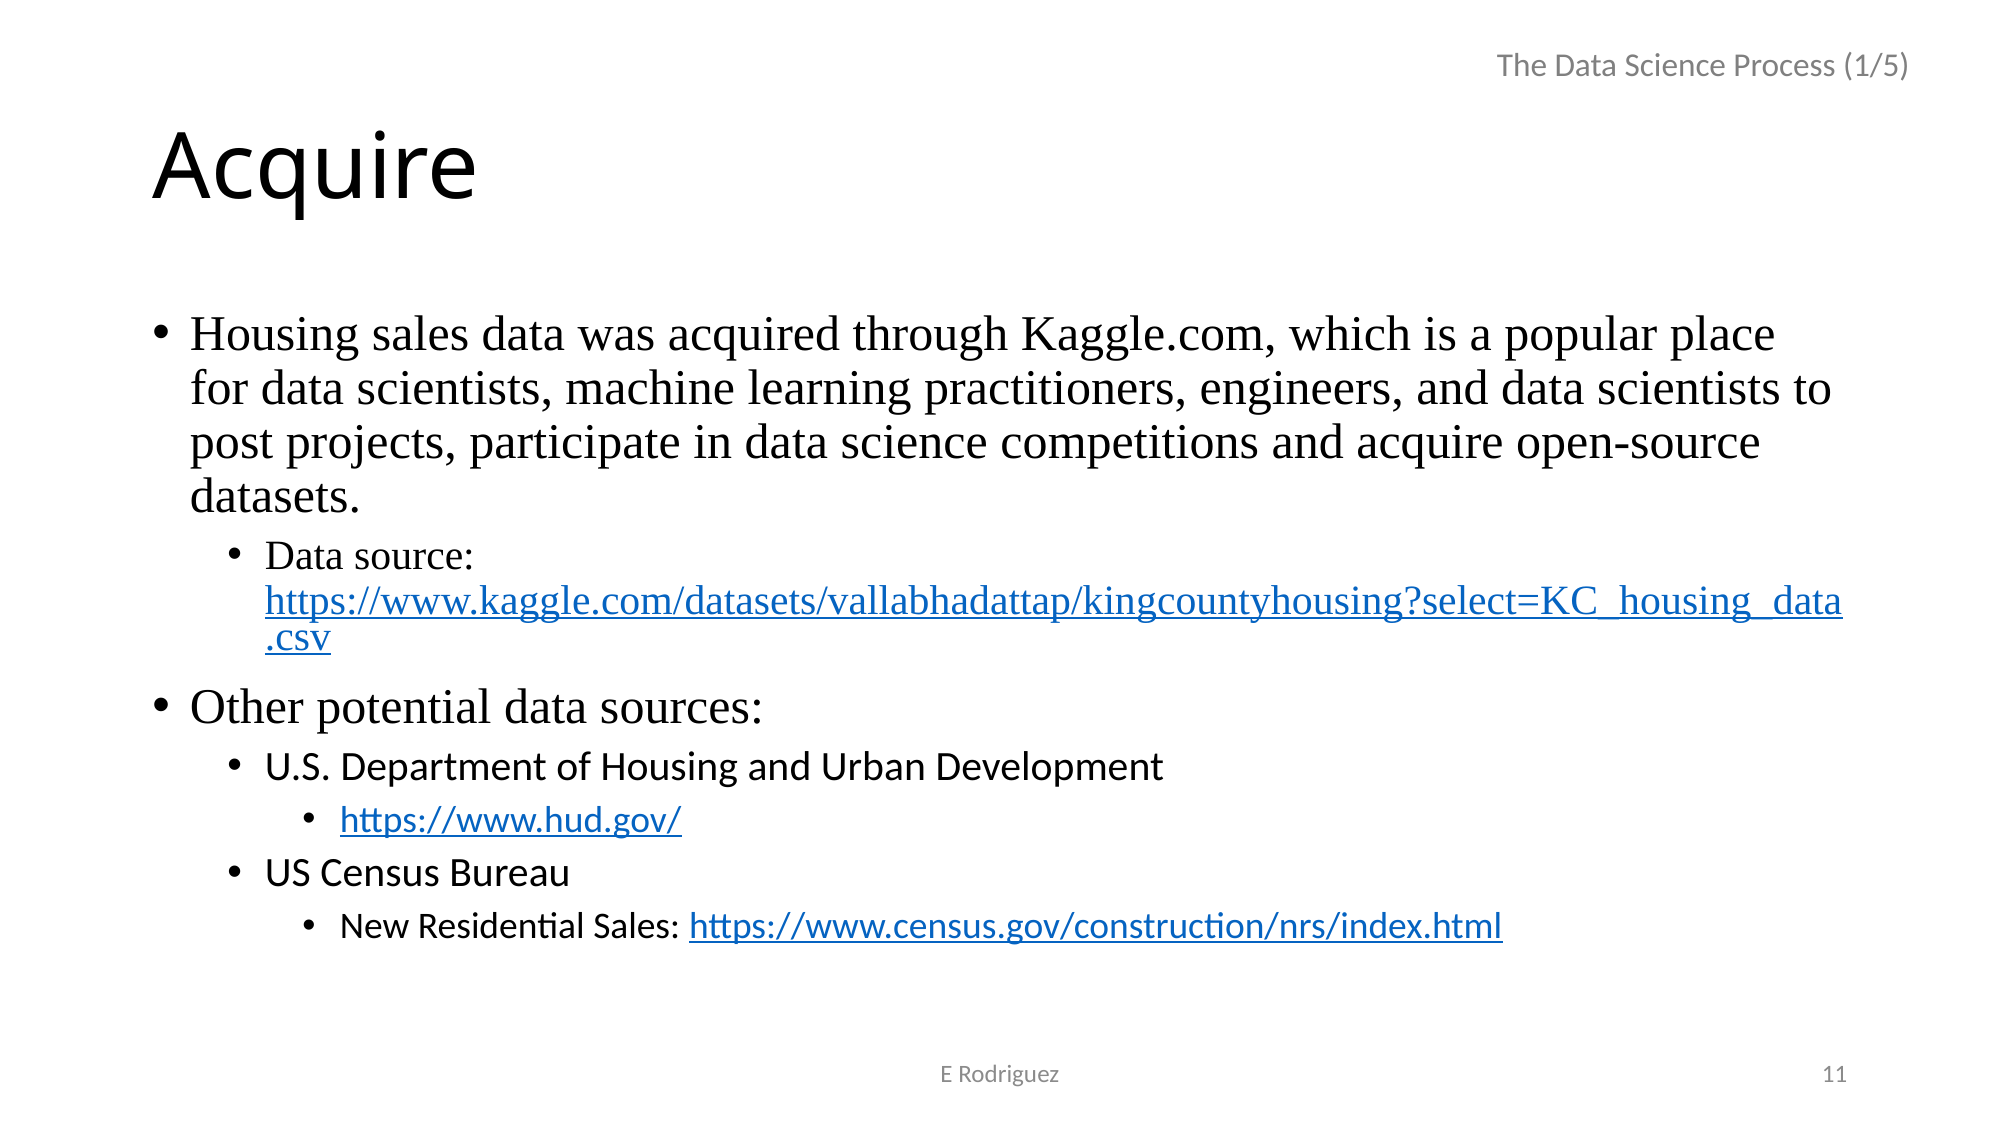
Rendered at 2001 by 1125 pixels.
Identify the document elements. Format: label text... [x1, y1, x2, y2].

list Housing sales data was acquired through Kaggle.com, which is a popular place for data scientists, machine learning practitioners, engineers, and data scientists to post projects, participate in data science competitions and acquire open-source datasets. Data source: https://www.kaggle.com/datasets/vallabhadattap/kingcountyhousing?select=KC_housing_data.csv Other potential data sources: U.S. Department of Housing and Urban Development https://www.hud.gov/ US Census Bureau New Residential Sales: https://www.census.gov/construction/nrs/index.html [137, 299, 1863, 1014]
footer E Rodriguez [662, 1042, 1338, 1103]
title Acquire [137, 59, 1863, 278]
slide_number 11 [1412, 1042, 1863, 1103]
text_box The Data Science Process (1/5) [1482, 35, 1933, 91]
